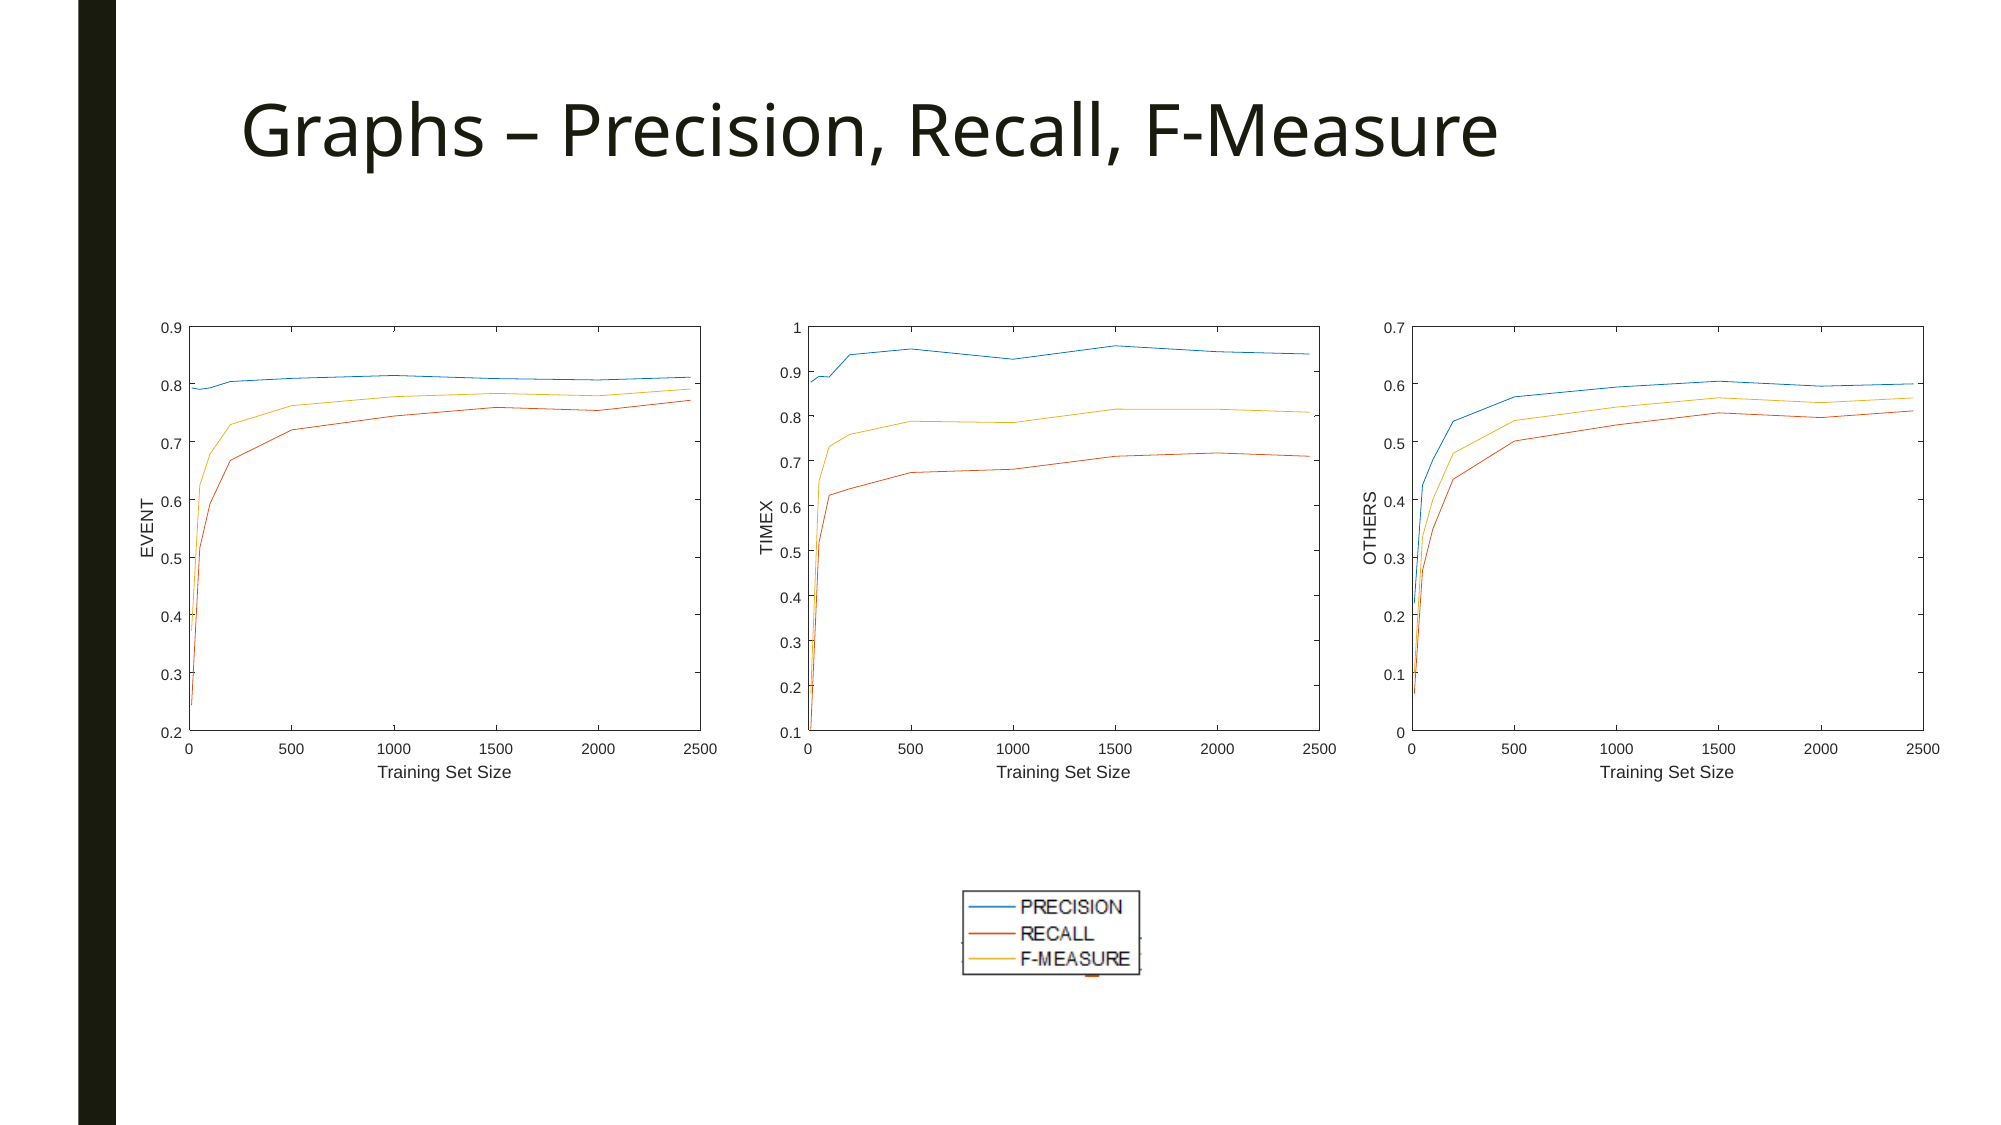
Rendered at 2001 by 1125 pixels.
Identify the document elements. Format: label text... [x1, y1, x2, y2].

picture [961, 888, 1142, 977]
title Graphs – Precision, Recall, F-Measure [225, 87, 1800, 226]
picture [103, 289, 1985, 784]
